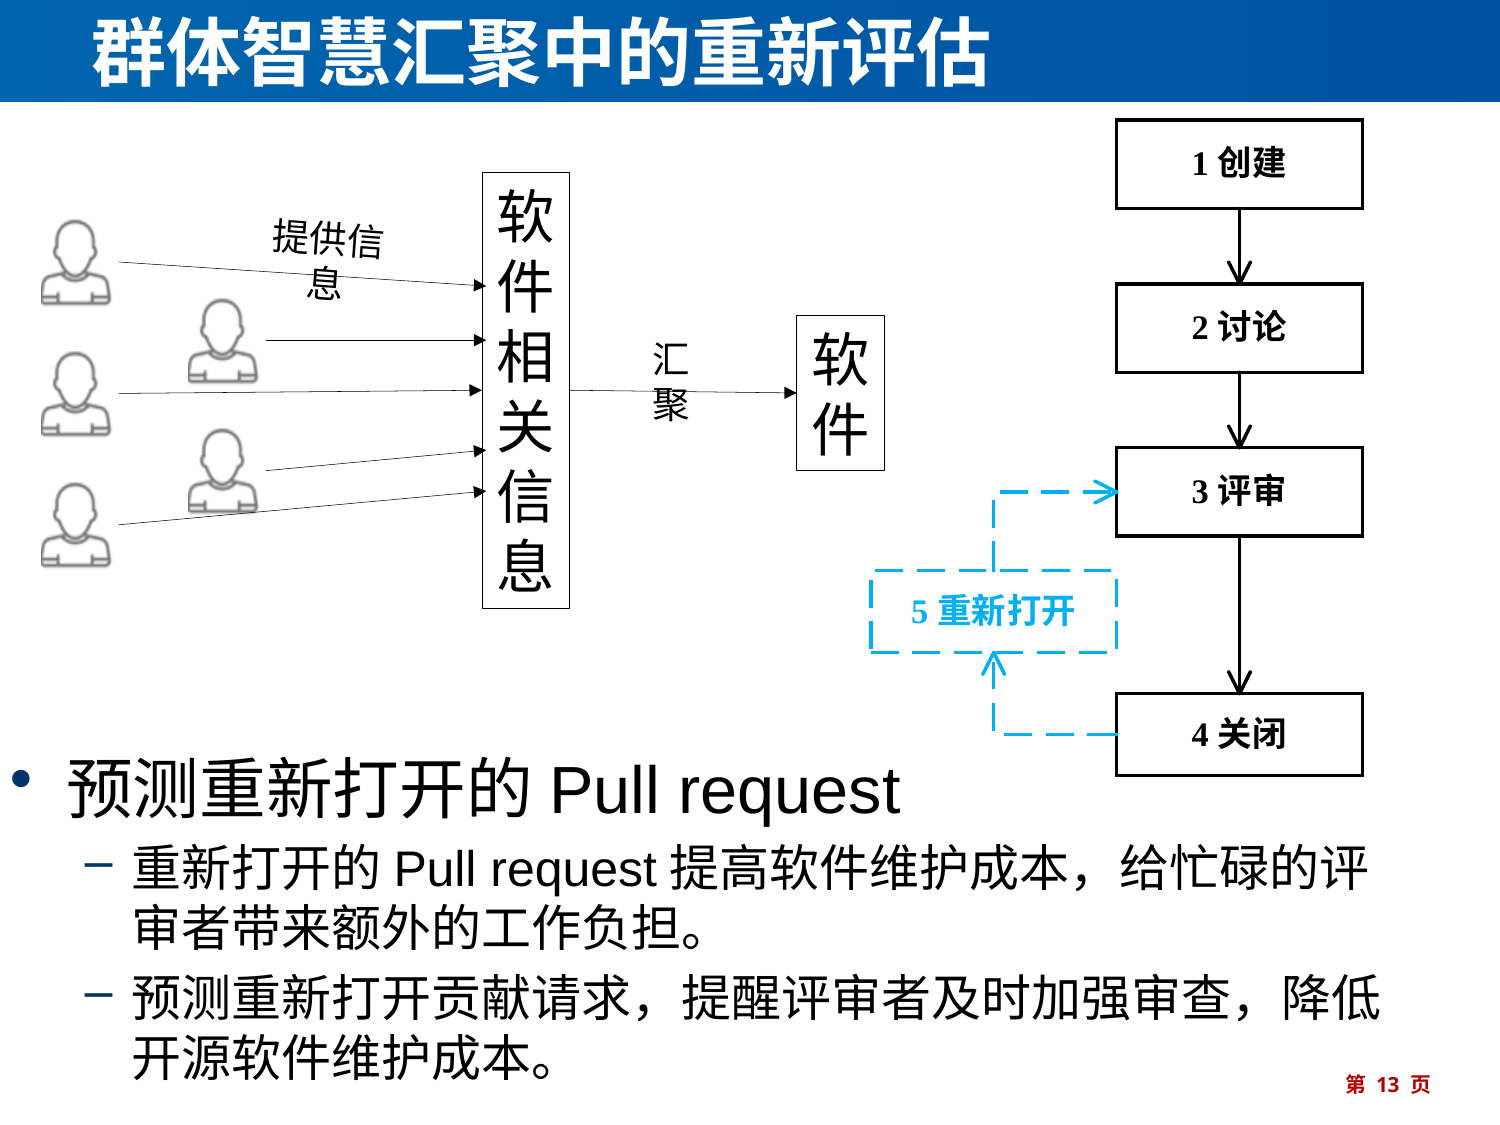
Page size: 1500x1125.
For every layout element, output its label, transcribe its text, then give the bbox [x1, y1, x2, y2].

picture [865, 114, 1367, 779]
slide_number 第 13 页 [1316, 1069, 1460, 1104]
text_box 预测重新打开的Pull request 重新打开的Pull request提高软件维护成本，给忙碌的评审者带来额外的工作负担。 预测重新打开贡献请求，提醒评审者及时加强审查，降低开源软件维护成本。 [0, 739, 1411, 1075]
title 群体智慧汇聚中的重新评估 [76, 0, 1342, 103]
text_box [40, 172, 881, 615]
